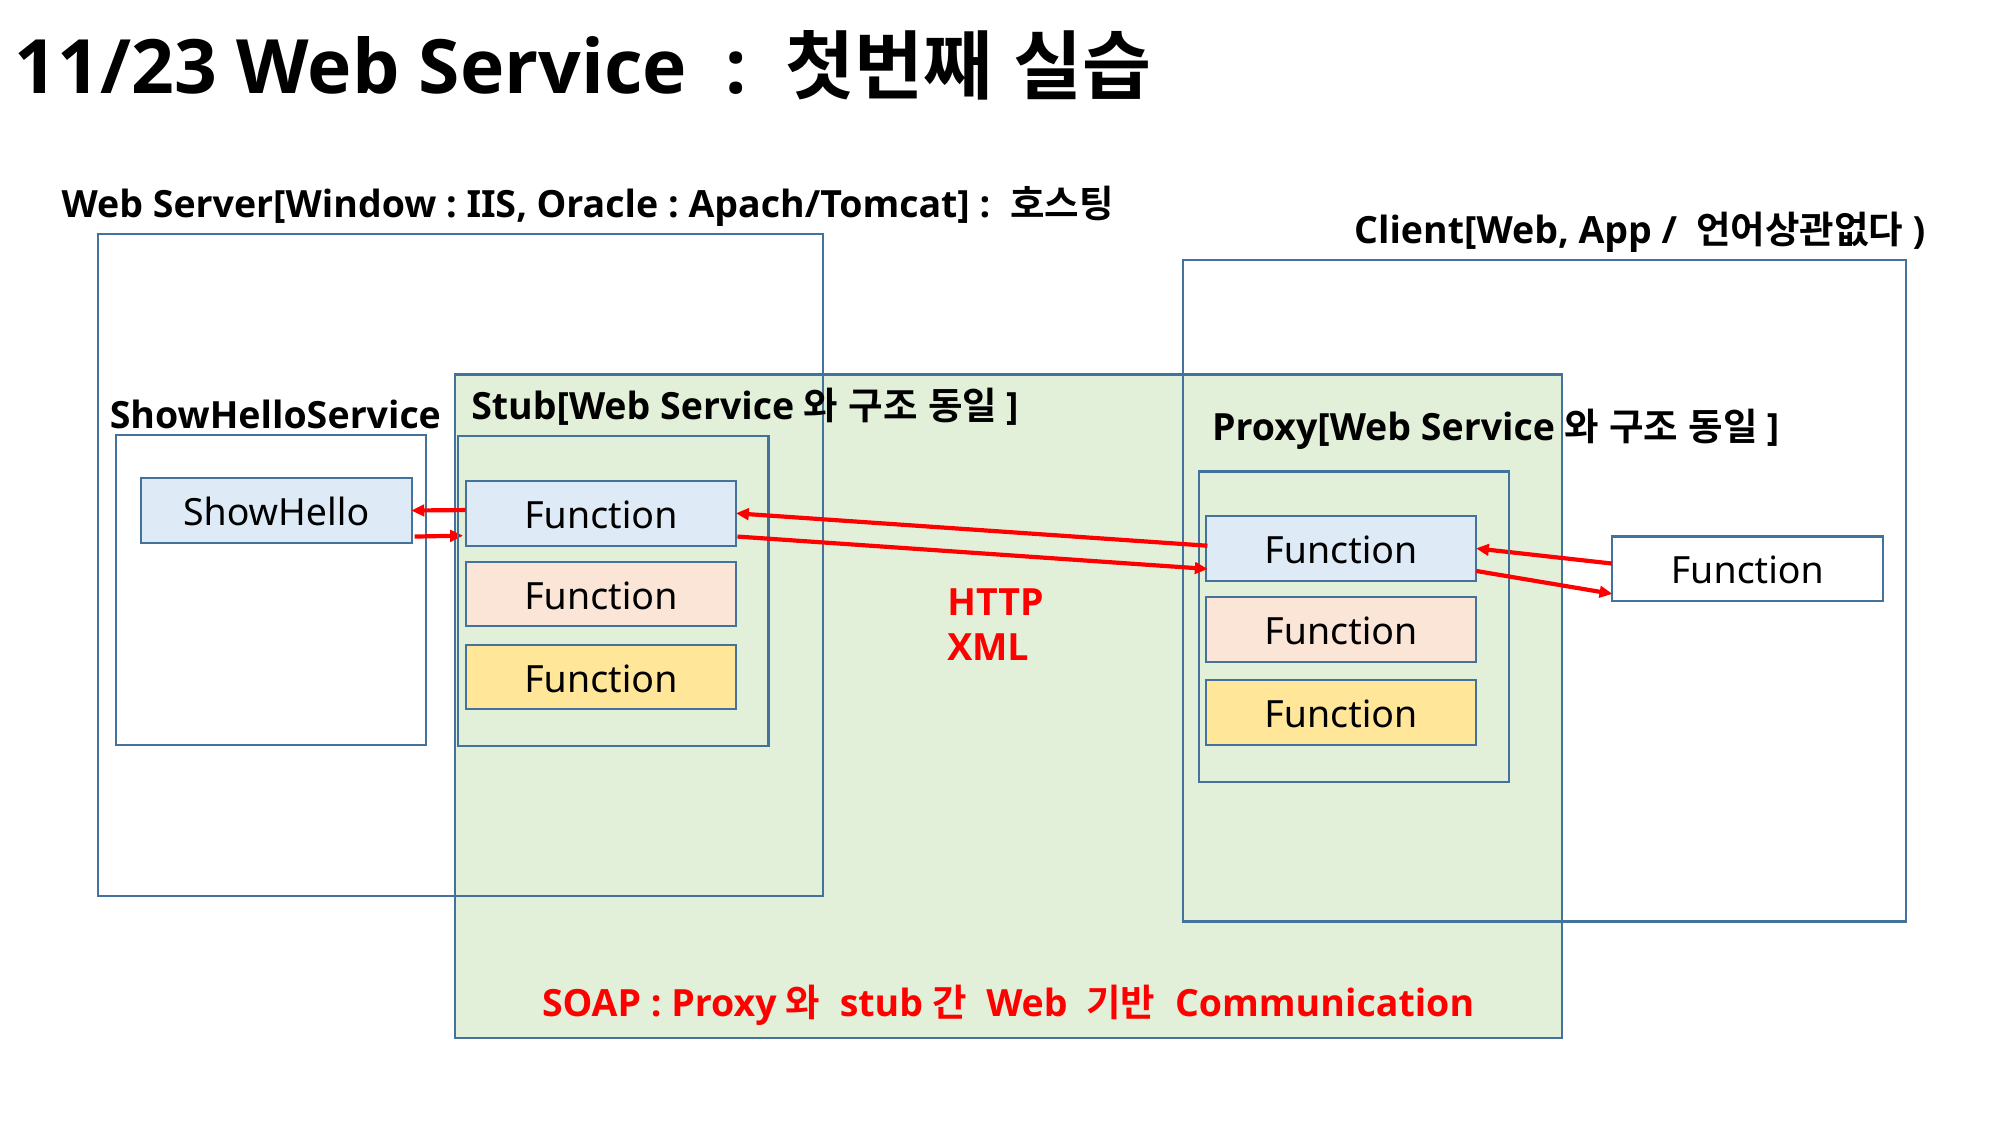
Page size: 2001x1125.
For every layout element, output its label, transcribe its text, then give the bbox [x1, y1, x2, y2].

text_box [457, 435, 770, 513]
text_box Web Server[Window : IIS, Oracle : Apach/Tomcat] : 호스팅 [46, 173, 1129, 233]
text_box Proxy[Web Service와 구조 동일] [1197, 395, 1795, 456]
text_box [736, 513, 1208, 546]
text_box 11/23 Web Service : 첫번째 실습 [0, 11, 1966, 117]
text_box Client[Web, App / 언어상관없다) [1339, 198, 1941, 259]
text_box [454, 569, 1563, 1039]
text_box HTTP XML [932, 570, 1059, 676]
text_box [1476, 570, 1613, 594]
text_box Stub[Web Service와 구조 동일] [456, 374, 1034, 435]
text_box [1477, 564, 1510, 570]
text_box [457, 513, 770, 747]
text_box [737, 536, 1208, 569]
text_box Function [1205, 515, 1477, 582]
text_box Function [465, 480, 737, 547]
text_box SOAP : Proxy와 stub간 Web 기반 Communication [527, 971, 1490, 1032]
text_box Function [1205, 596, 1477, 663]
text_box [1476, 548, 1613, 564]
text_box [1198, 470, 1510, 548]
text_box Function [465, 644, 737, 710]
text_box Function [465, 561, 737, 627]
text_box [1182, 259, 1907, 923]
text_box [97, 233, 824, 897]
text_box Function [1205, 679, 1477, 746]
text_box [1198, 571, 1510, 783]
text_box [824, 373, 1182, 513]
text_box Function [1611, 535, 1884, 602]
